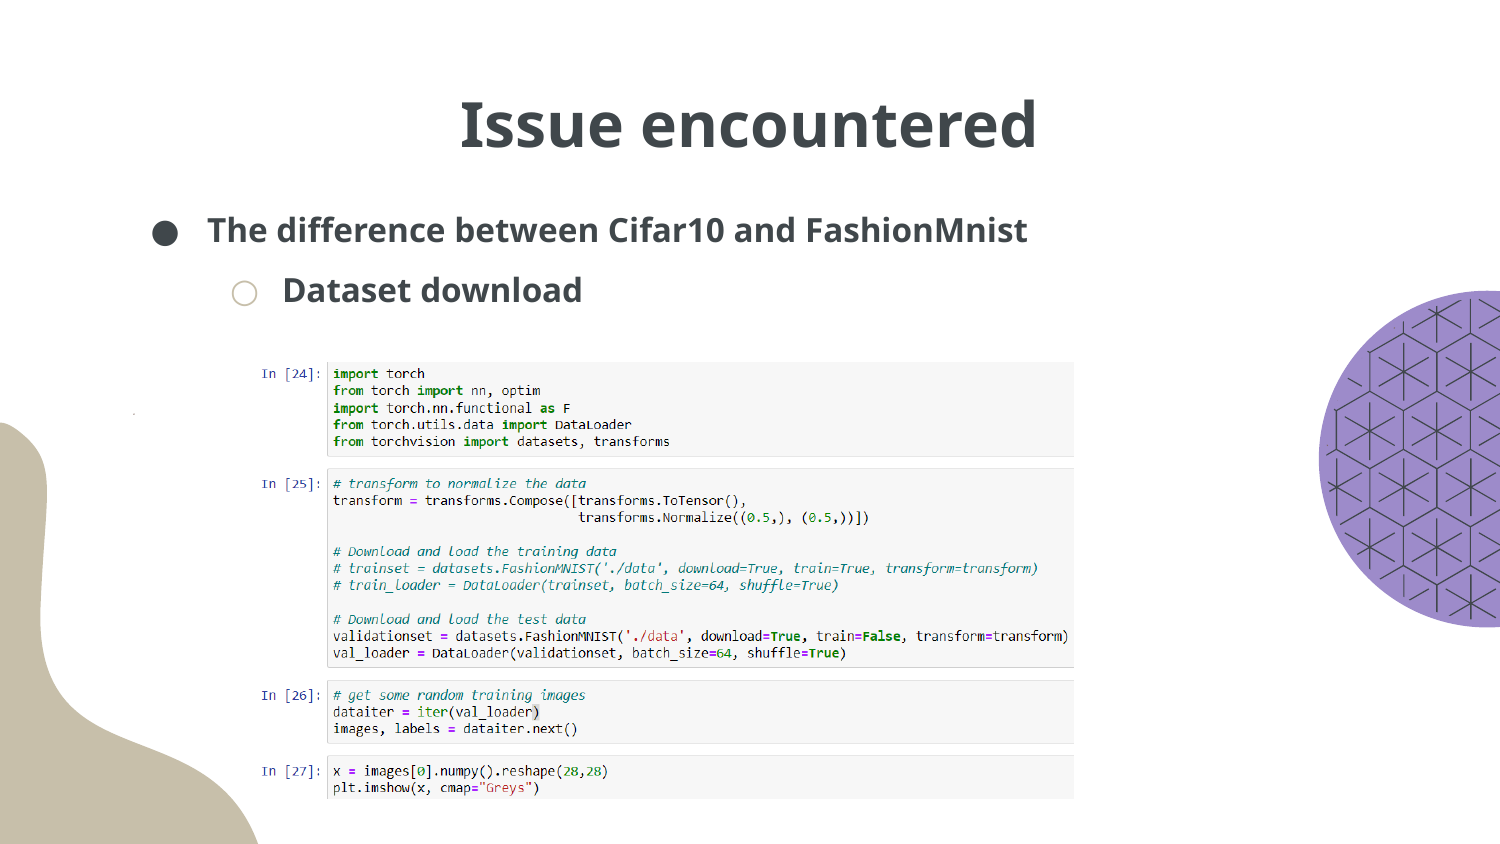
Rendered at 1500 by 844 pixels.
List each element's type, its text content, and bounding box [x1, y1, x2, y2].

picture [252, 362, 1074, 799]
title Issue encountered [116, 85, 1383, 175]
list The difference between Cifar10 and FashionMnist Dataset download [116, 174, 1353, 451]
